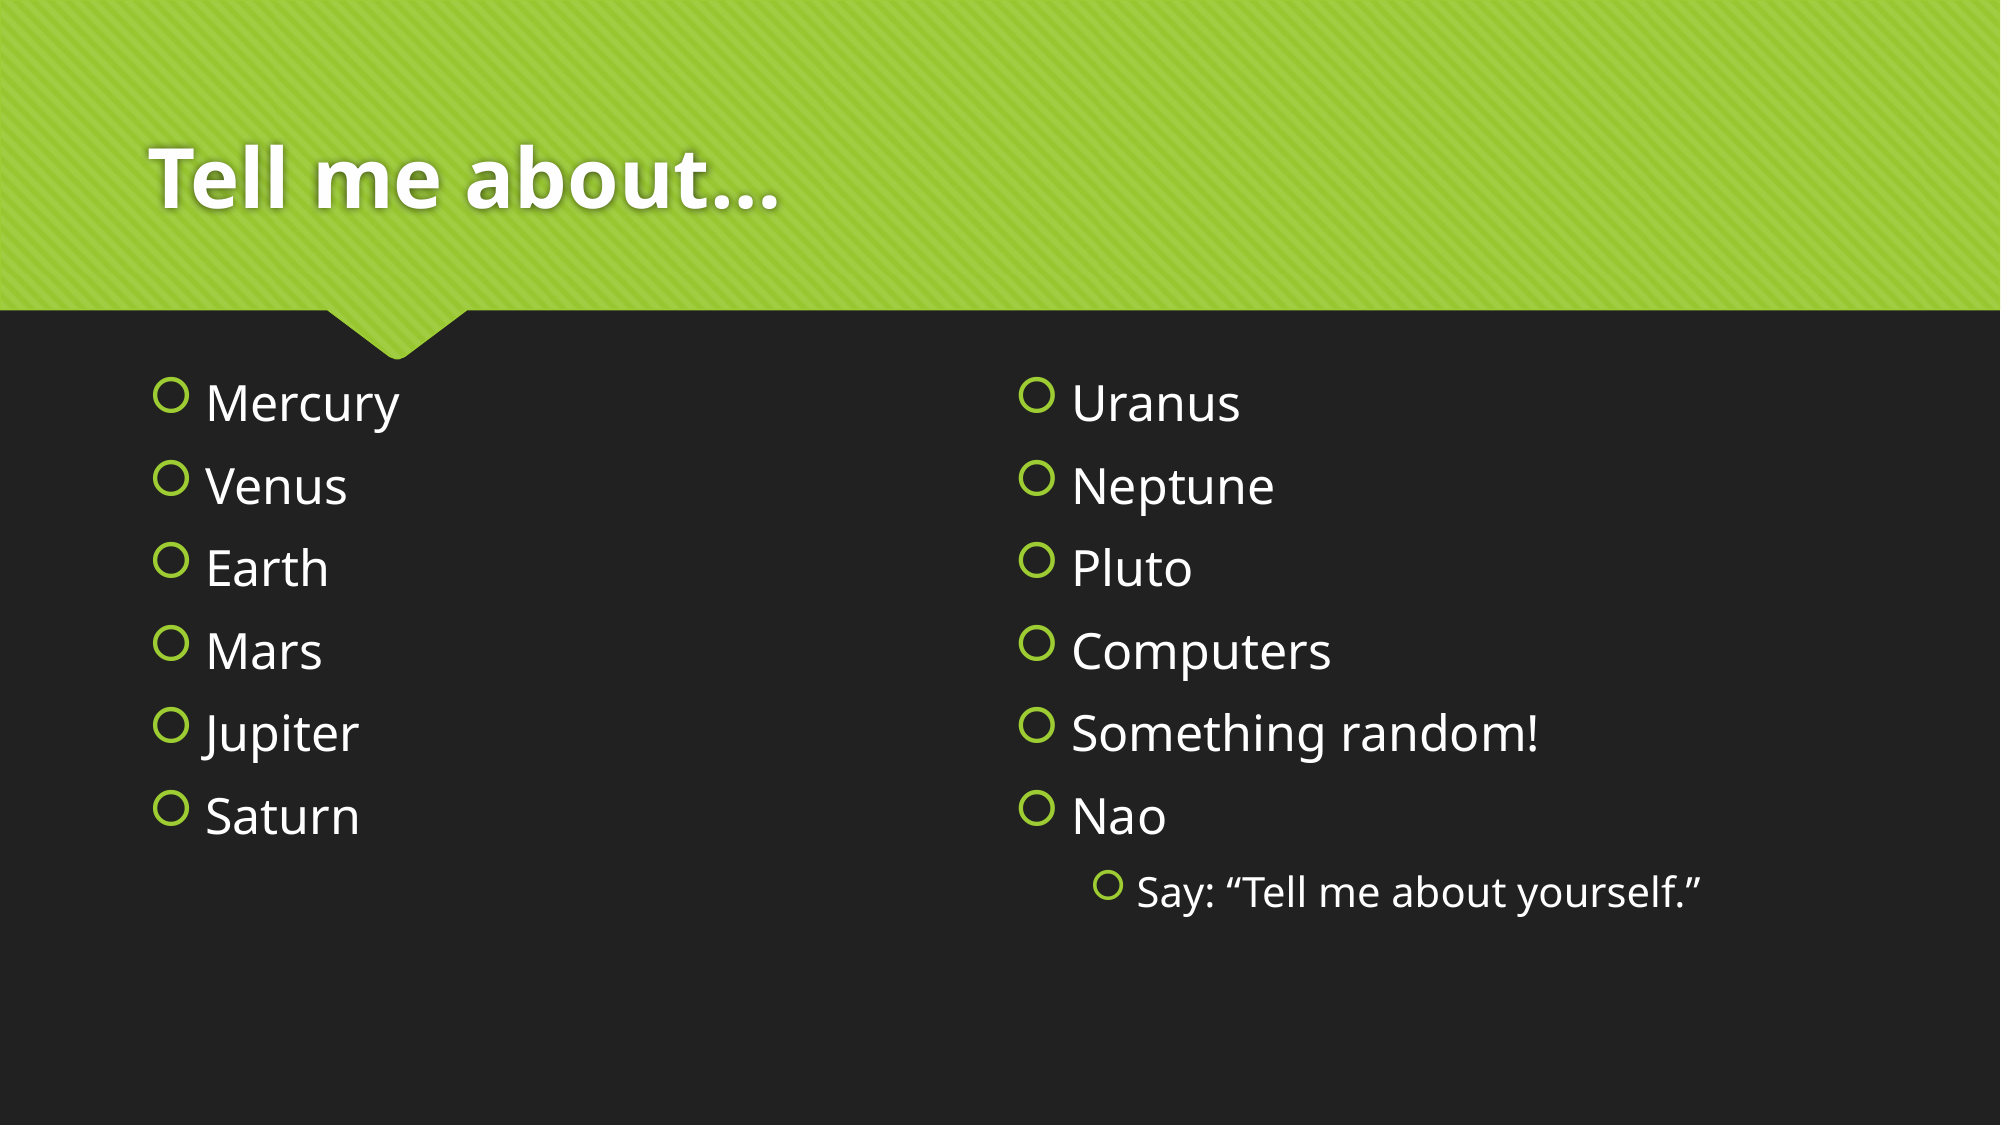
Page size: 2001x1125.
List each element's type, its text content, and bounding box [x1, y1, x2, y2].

text_box Mercury Venus Earth Mars Jupiter Saturn [134, 364, 940, 962]
title Tell me about… [132, 73, 1868, 233]
text_box Uranus Neptune Pluto Computers Something random! Nao Say: “Tell me about yourself.” [999, 364, 1805, 962]
